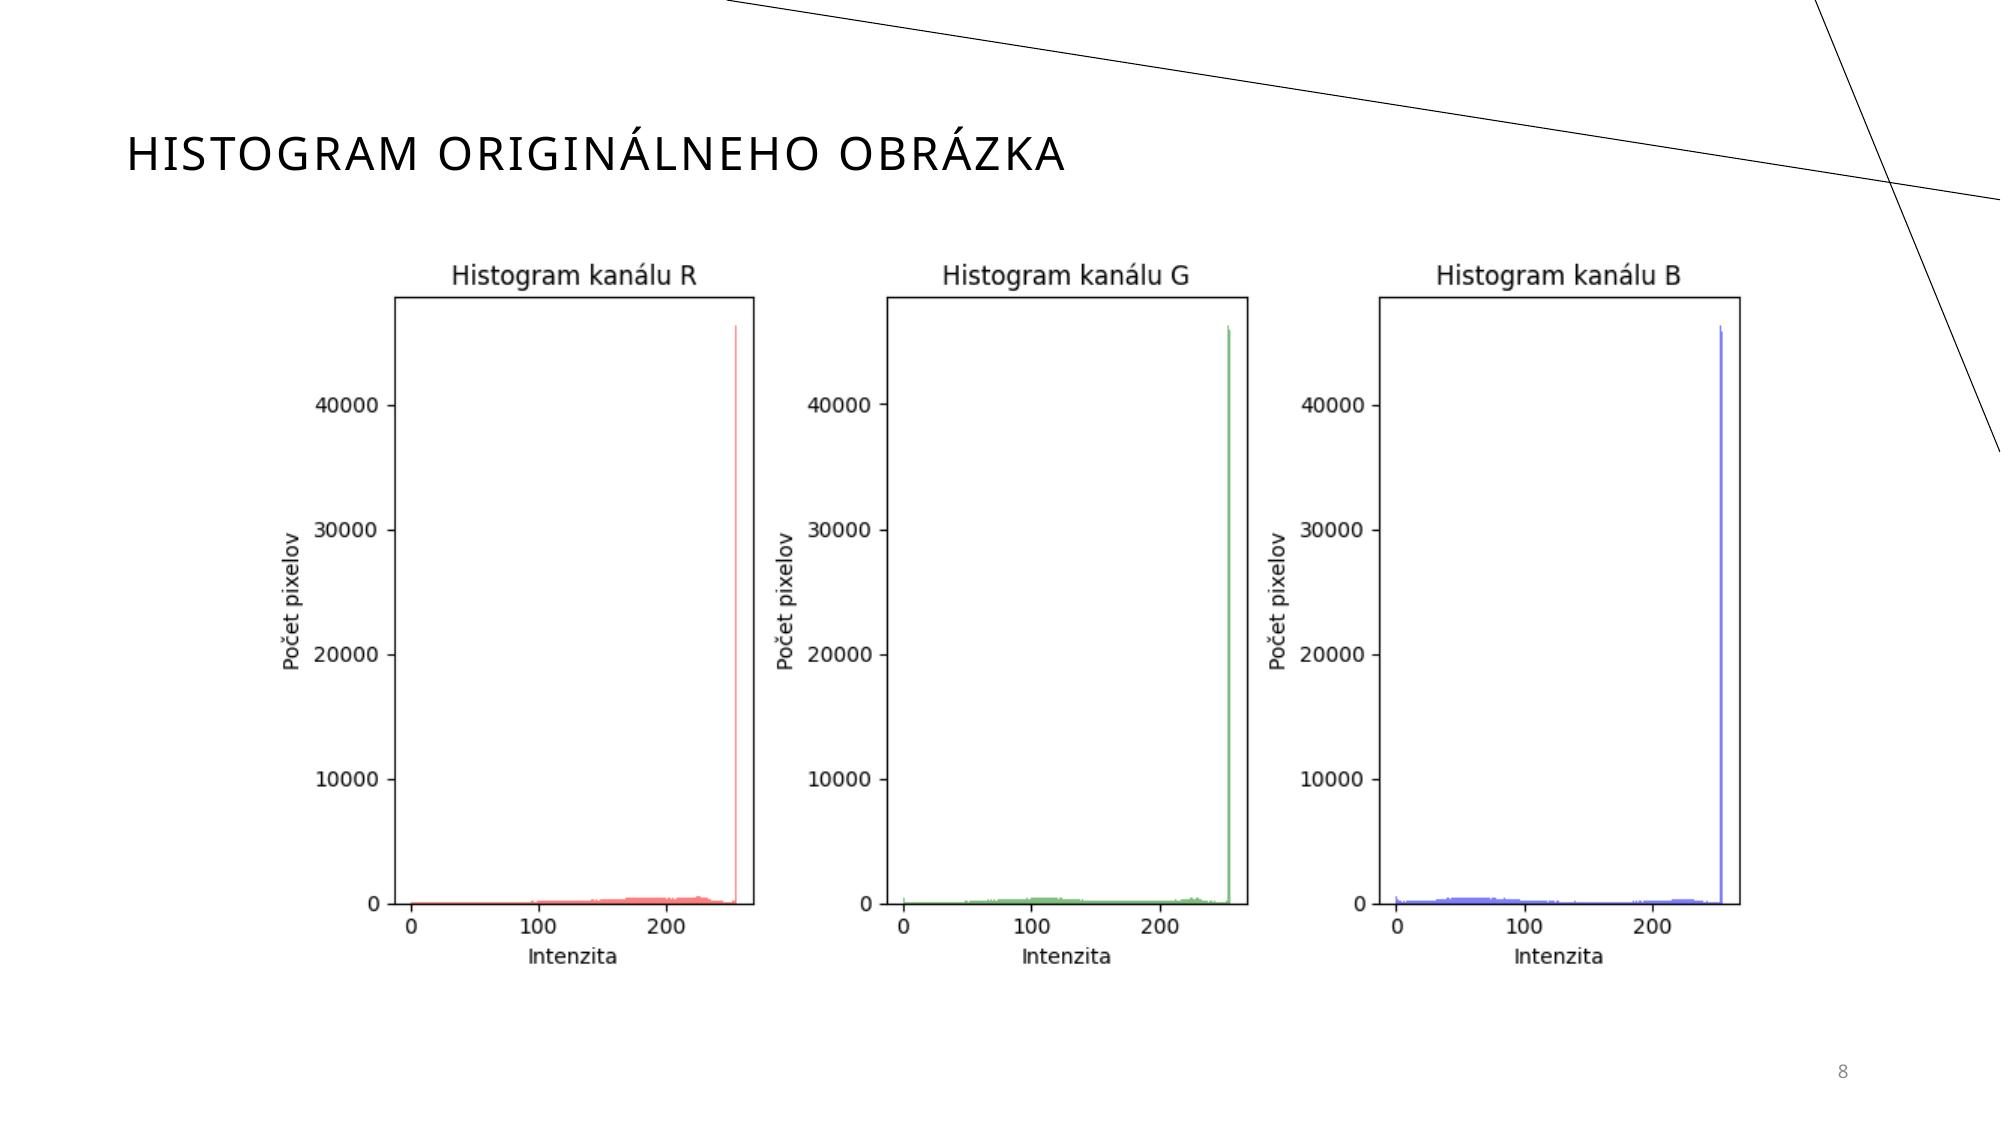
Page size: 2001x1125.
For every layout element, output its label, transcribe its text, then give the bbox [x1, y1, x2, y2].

picture [260, 240, 1762, 991]
title Histogram originálneho obrázka [111, 94, 1124, 188]
slide_number 8 [1701, 1042, 1864, 1103]
